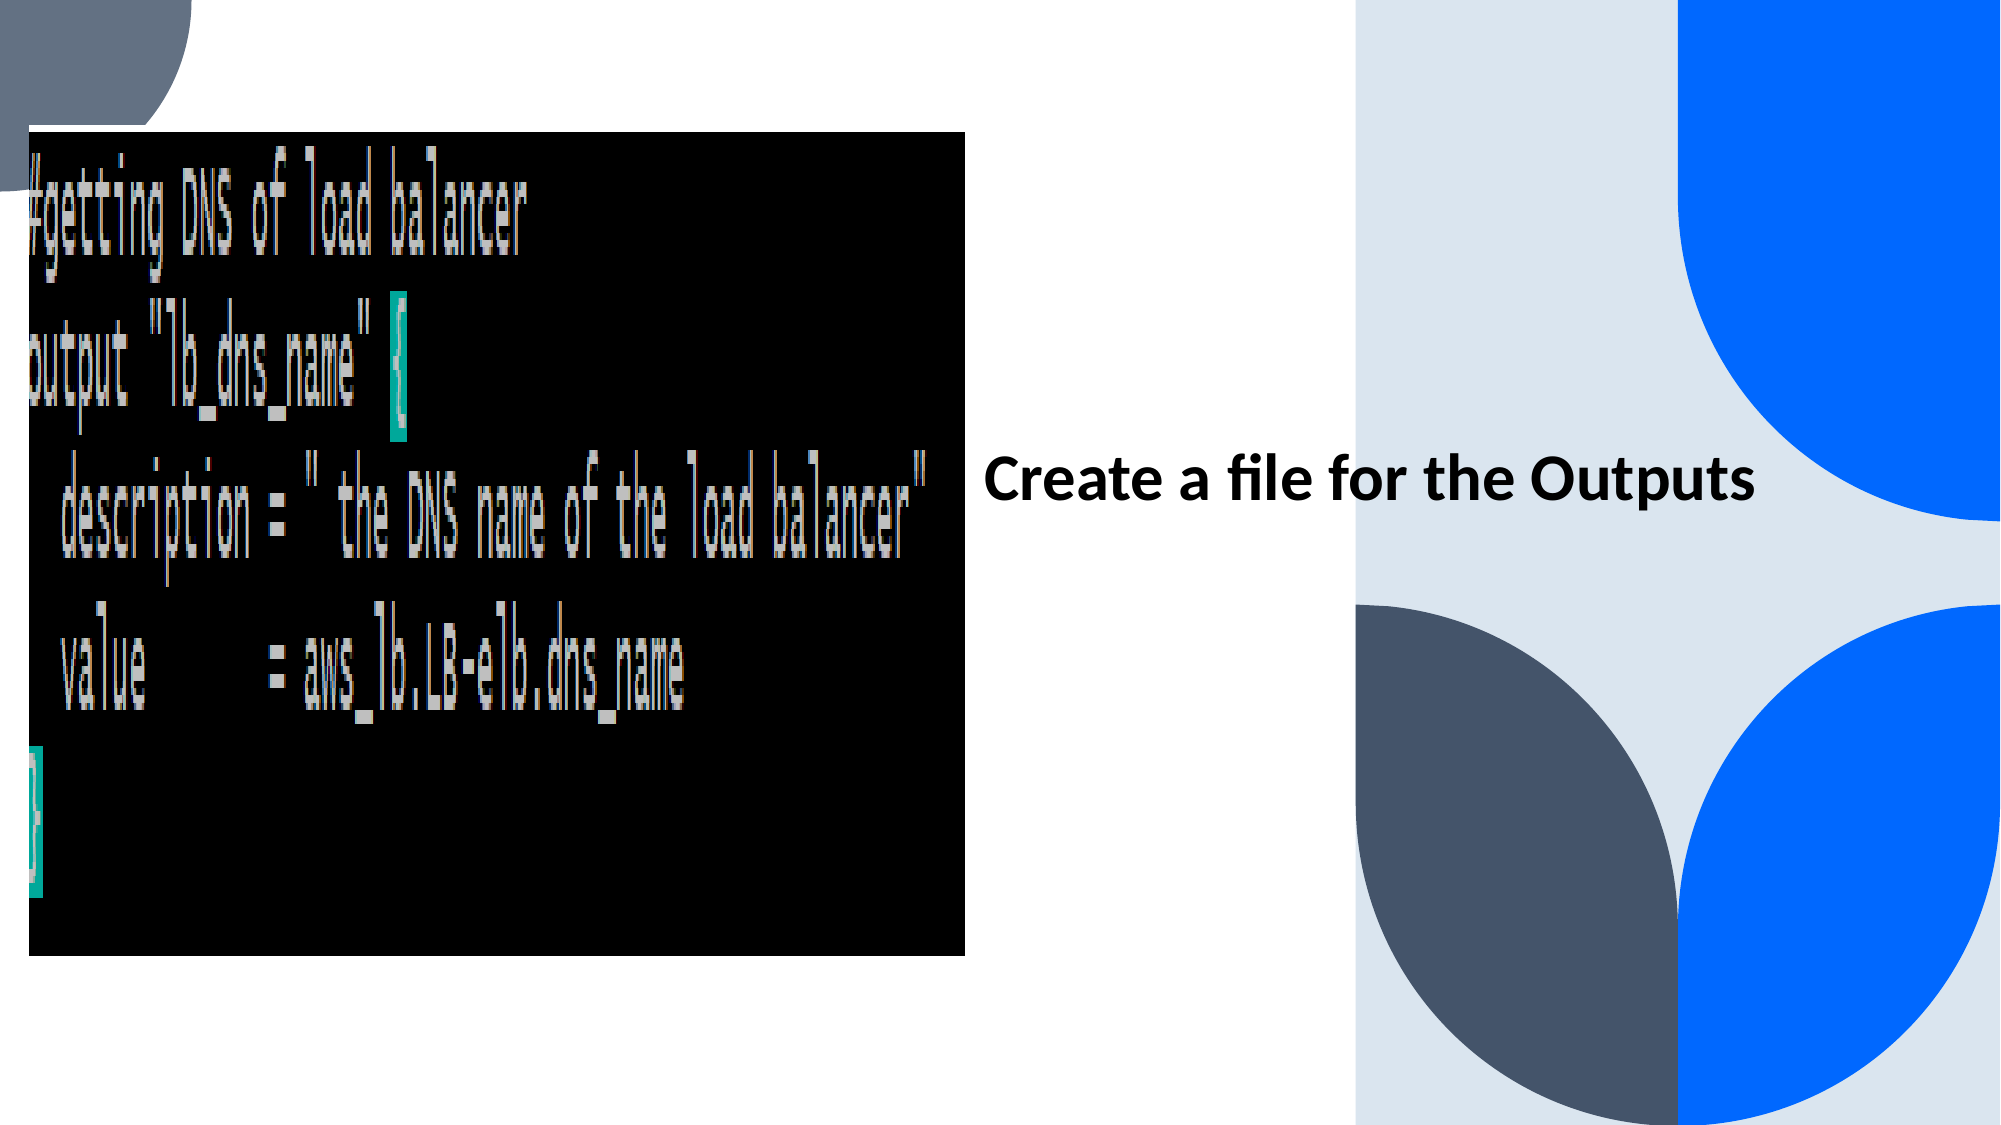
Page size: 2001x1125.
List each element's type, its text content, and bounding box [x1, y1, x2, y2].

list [29, 125, 965, 956]
subtitle Create a file for the Outputs [969, 148, 1990, 956]
